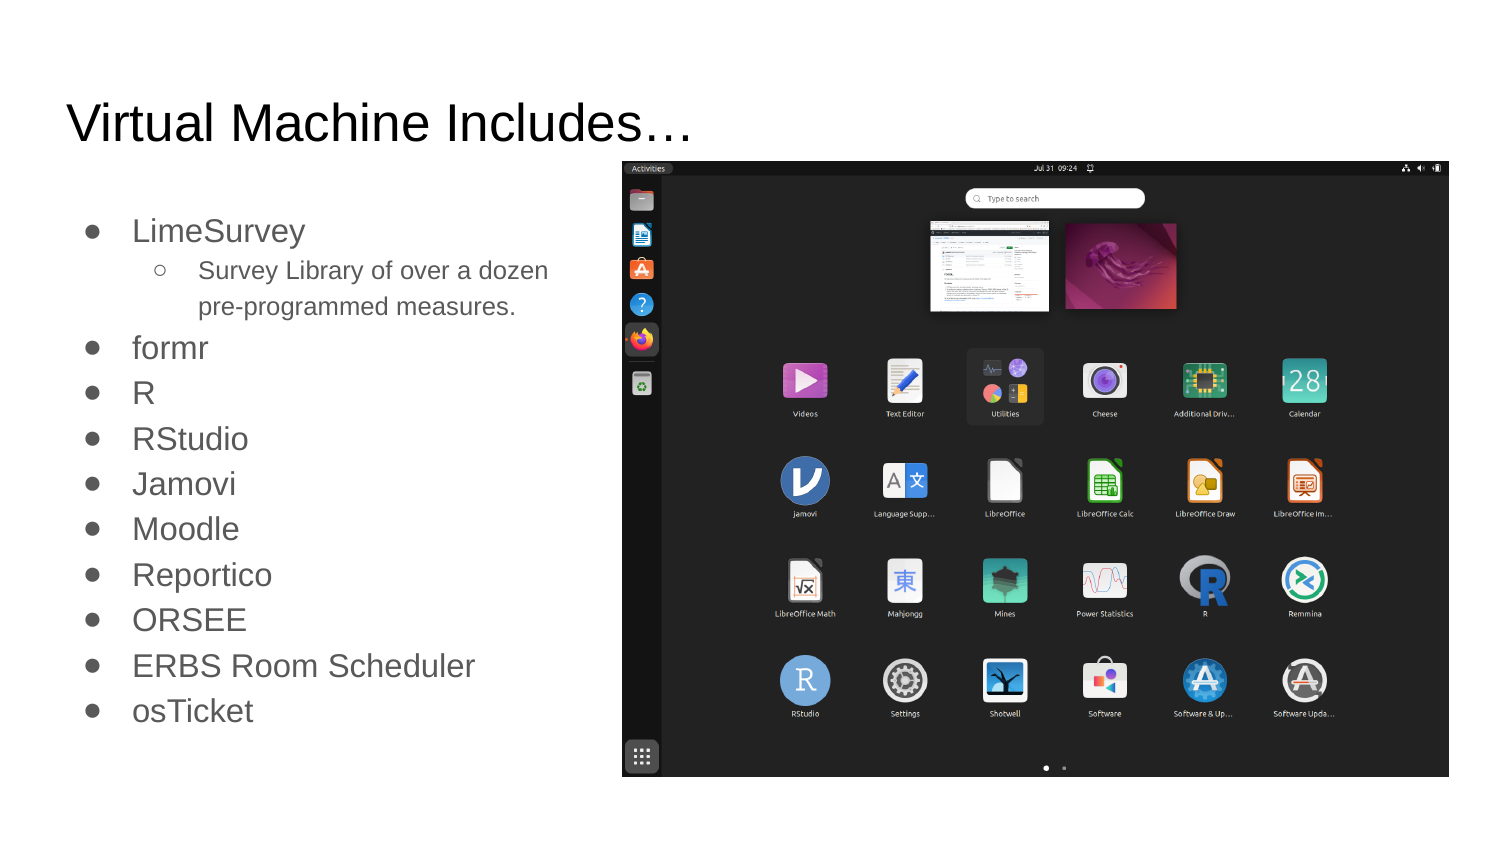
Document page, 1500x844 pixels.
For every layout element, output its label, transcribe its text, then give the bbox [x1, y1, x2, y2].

title Virtual Machine Includes… [51, 72, 1449, 167]
list LimeSurvey Survey Library of over a dozen pre-programmed measures. formr R RStudio Jamovi Moodle Reportico ORSEE ERBS Room Scheduler osTicket [51, 189, 595, 750]
picture [622, 161, 1450, 778]
